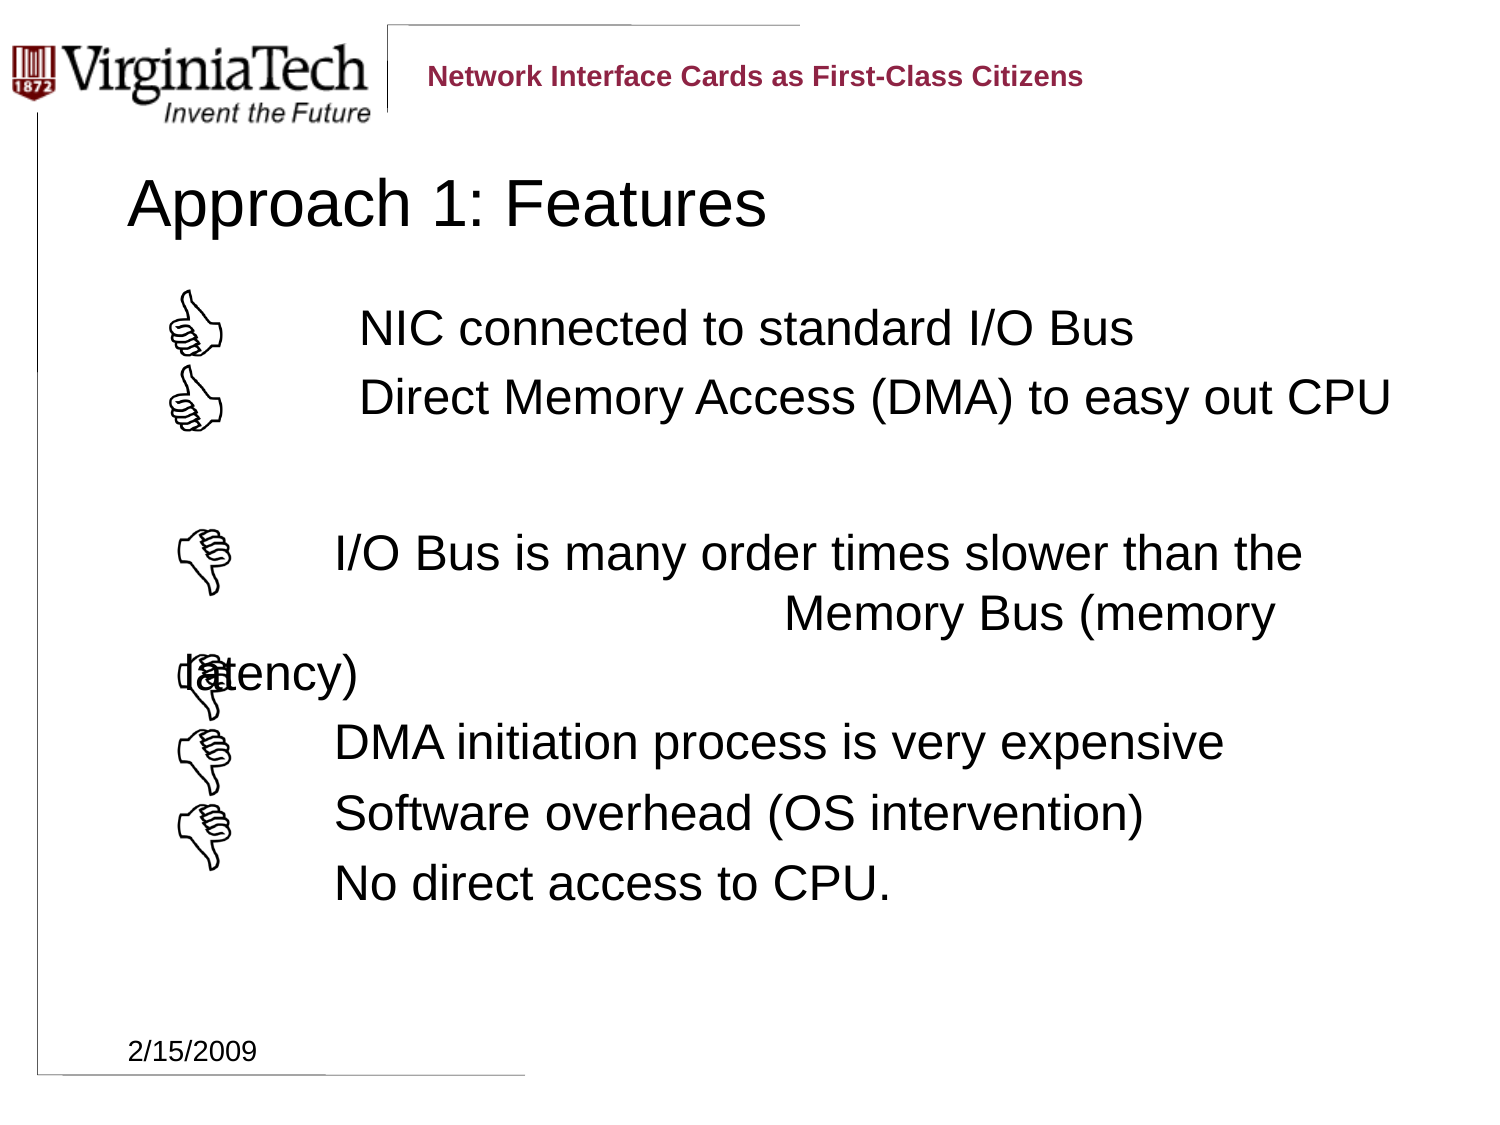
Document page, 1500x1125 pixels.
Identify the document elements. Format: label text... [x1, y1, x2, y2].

picture [174, 524, 232, 601]
text_box NIC connected to standard I/O Bus Direct Memory Access (DMA) to easy out CPU [137, 287, 1413, 463]
picture [12, 43, 372, 125]
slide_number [112, 1024, 426, 1101]
list I/O Bus is many order times slower than the Memory Bus (memory latency) DMA initiation process is very expensive Software overhead (OS intervention) No direct access to CPU. [112, 512, 1388, 888]
title Approach 1: Features [112, 137, 1388, 263]
picture [174, 649, 232, 876]
picture [166, 287, 226, 438]
